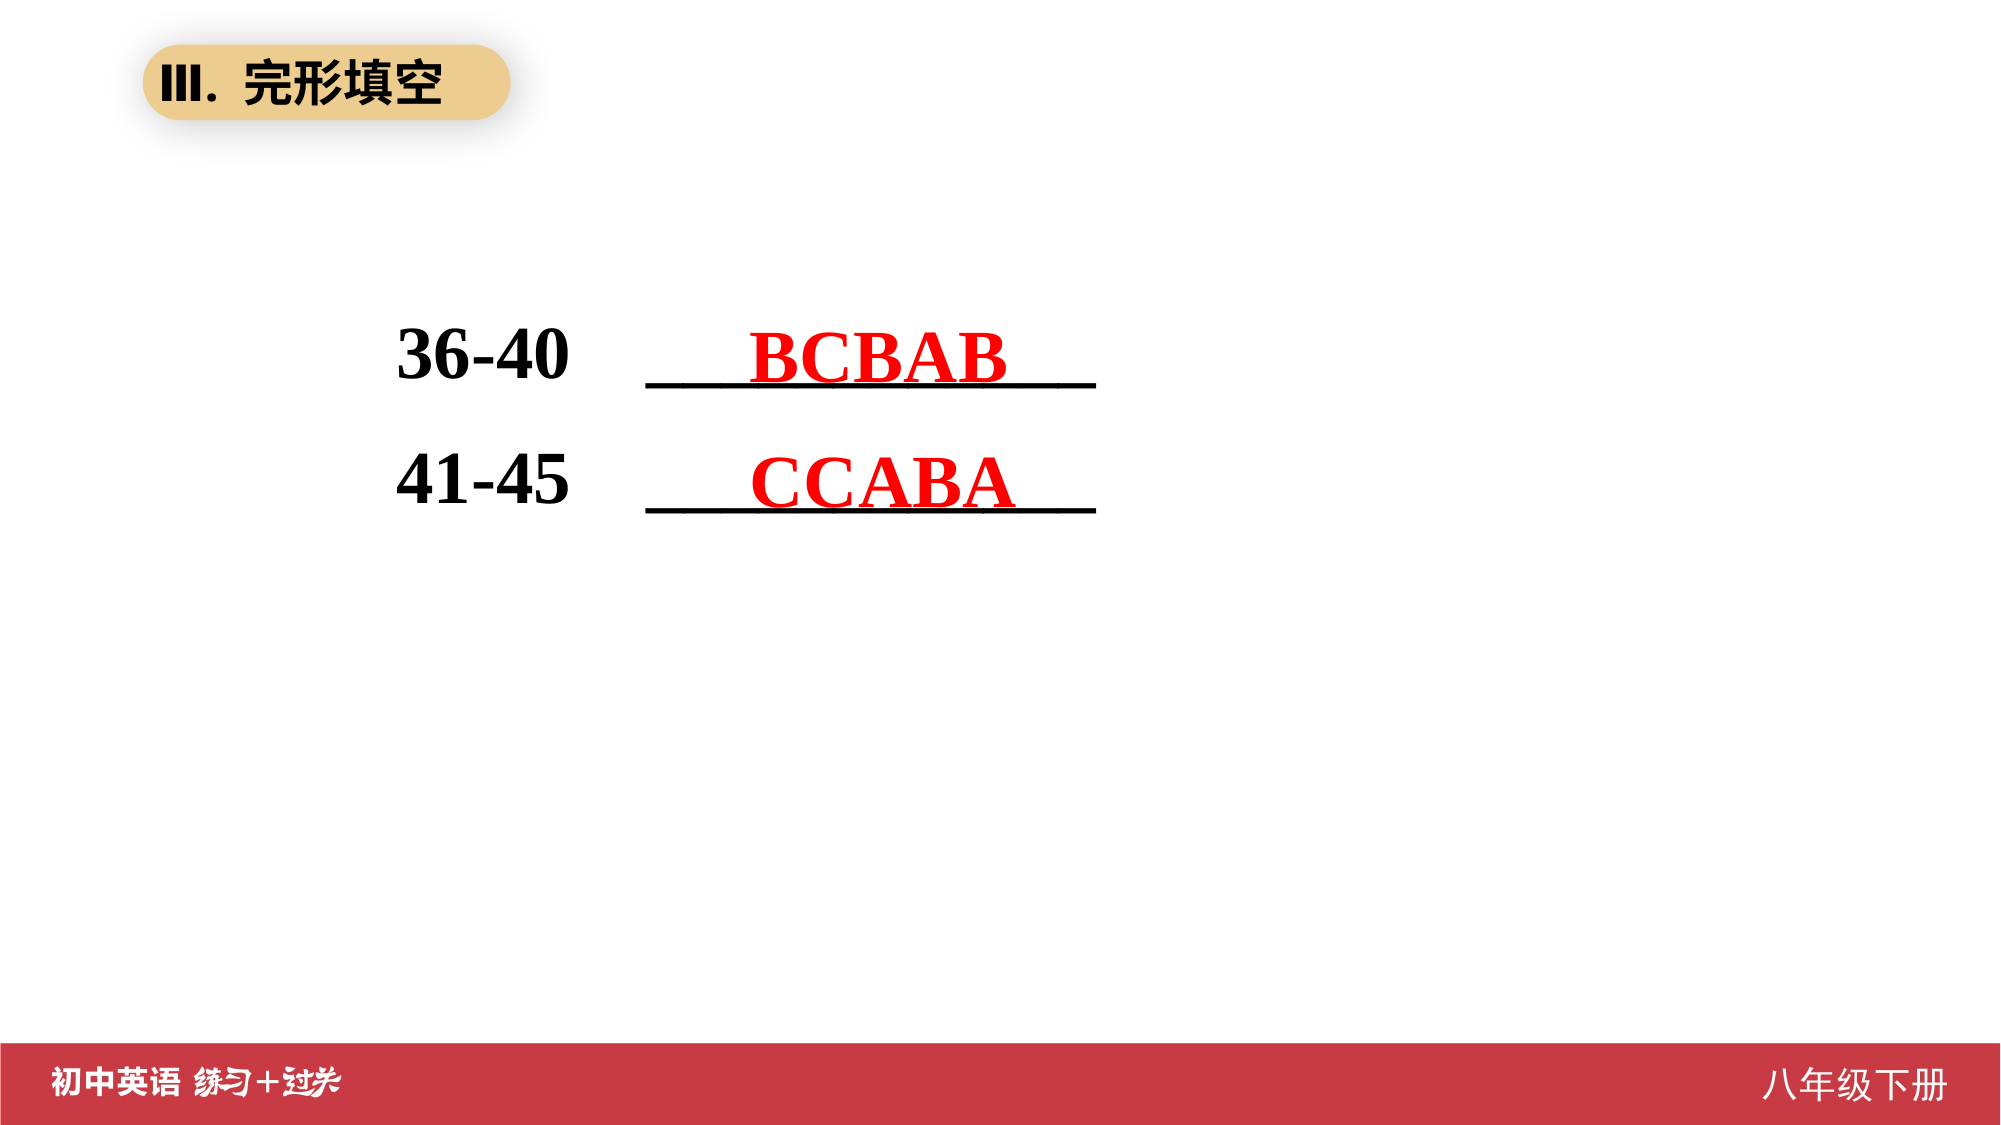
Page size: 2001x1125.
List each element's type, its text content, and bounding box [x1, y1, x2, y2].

picture [0, 0, 2001, 1125]
text_box Ⅲ. 完形填空 [142, 44, 470, 120]
text_box [170, 43, 512, 122]
text_box BCBAB CCABA [585, 265, 1194, 531]
text_box 36-40 ____________ 41-45 ____________ [381, 260, 1298, 526]
